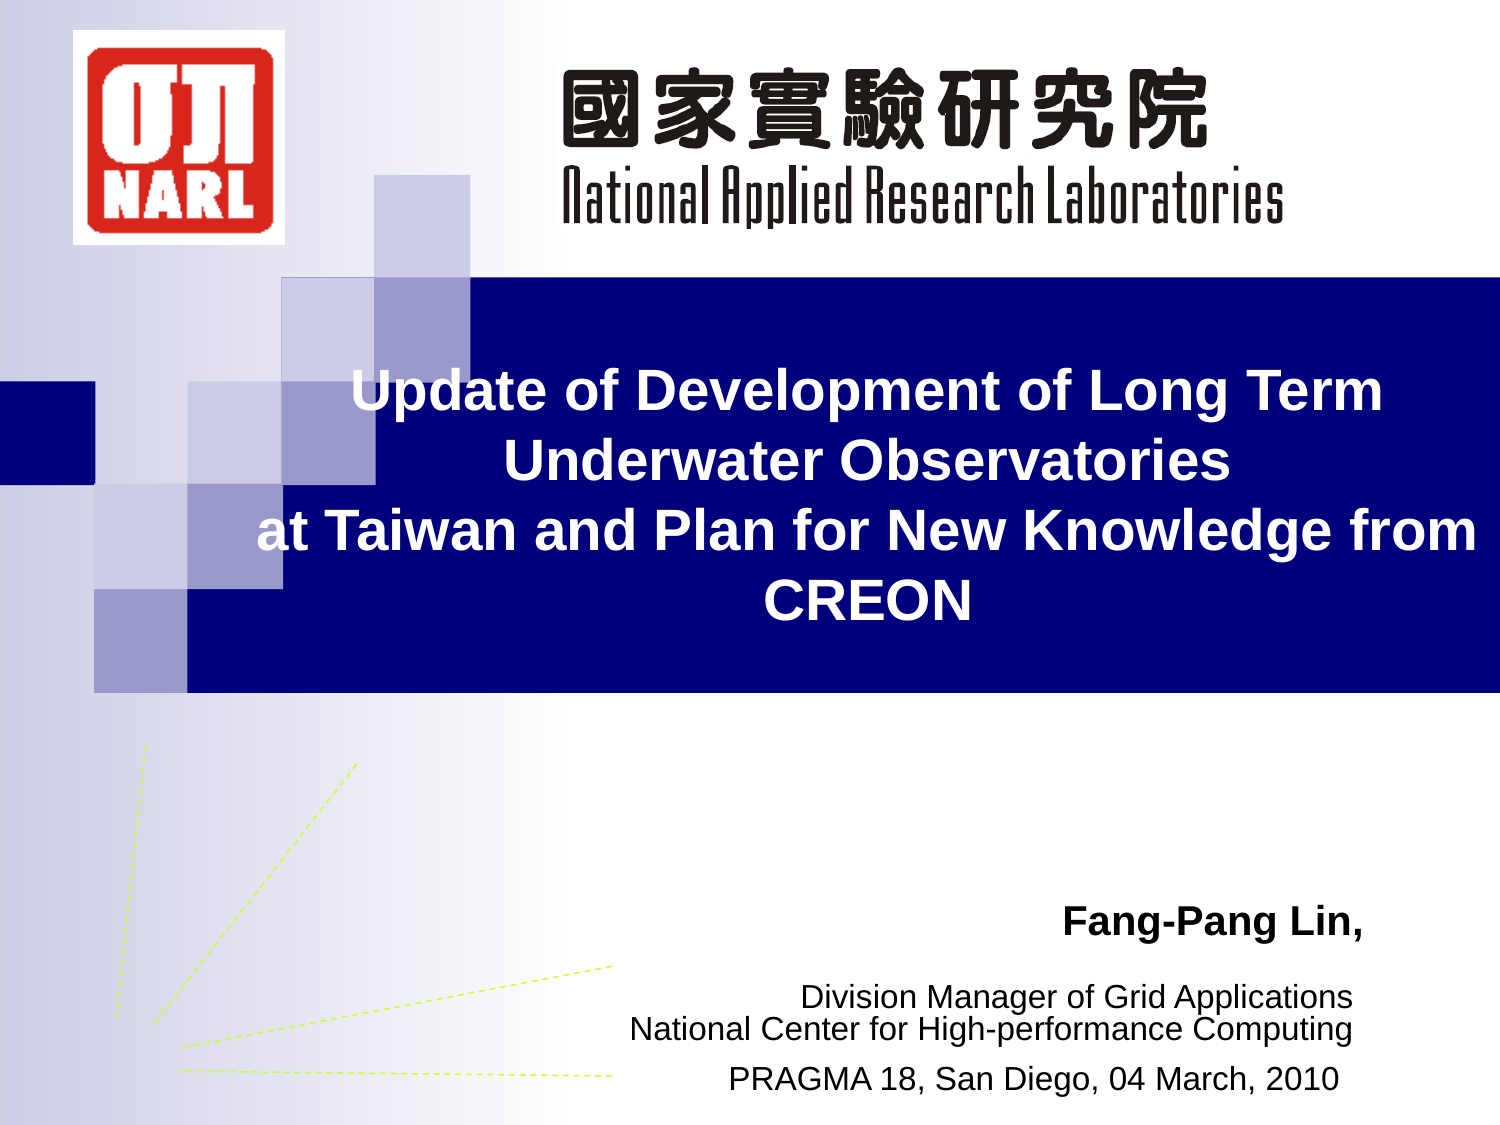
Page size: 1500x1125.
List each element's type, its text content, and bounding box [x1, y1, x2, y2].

subtitle Fang-Pang Lin, Division Manager of Grid Applications National Center for High-performance Computing [403, 731, 1379, 1125]
title Update of Development of Long Term Underwater Observatories at Taiwan and Plan for New Knowledge from CREON [235, 376, 1500, 609]
picture [73, 30, 285, 245]
picture [556, 62, 1290, 229]
text_box PRAGMA 18, San Diego, 04 March, 2010 [564, 1049, 1500, 1105]
